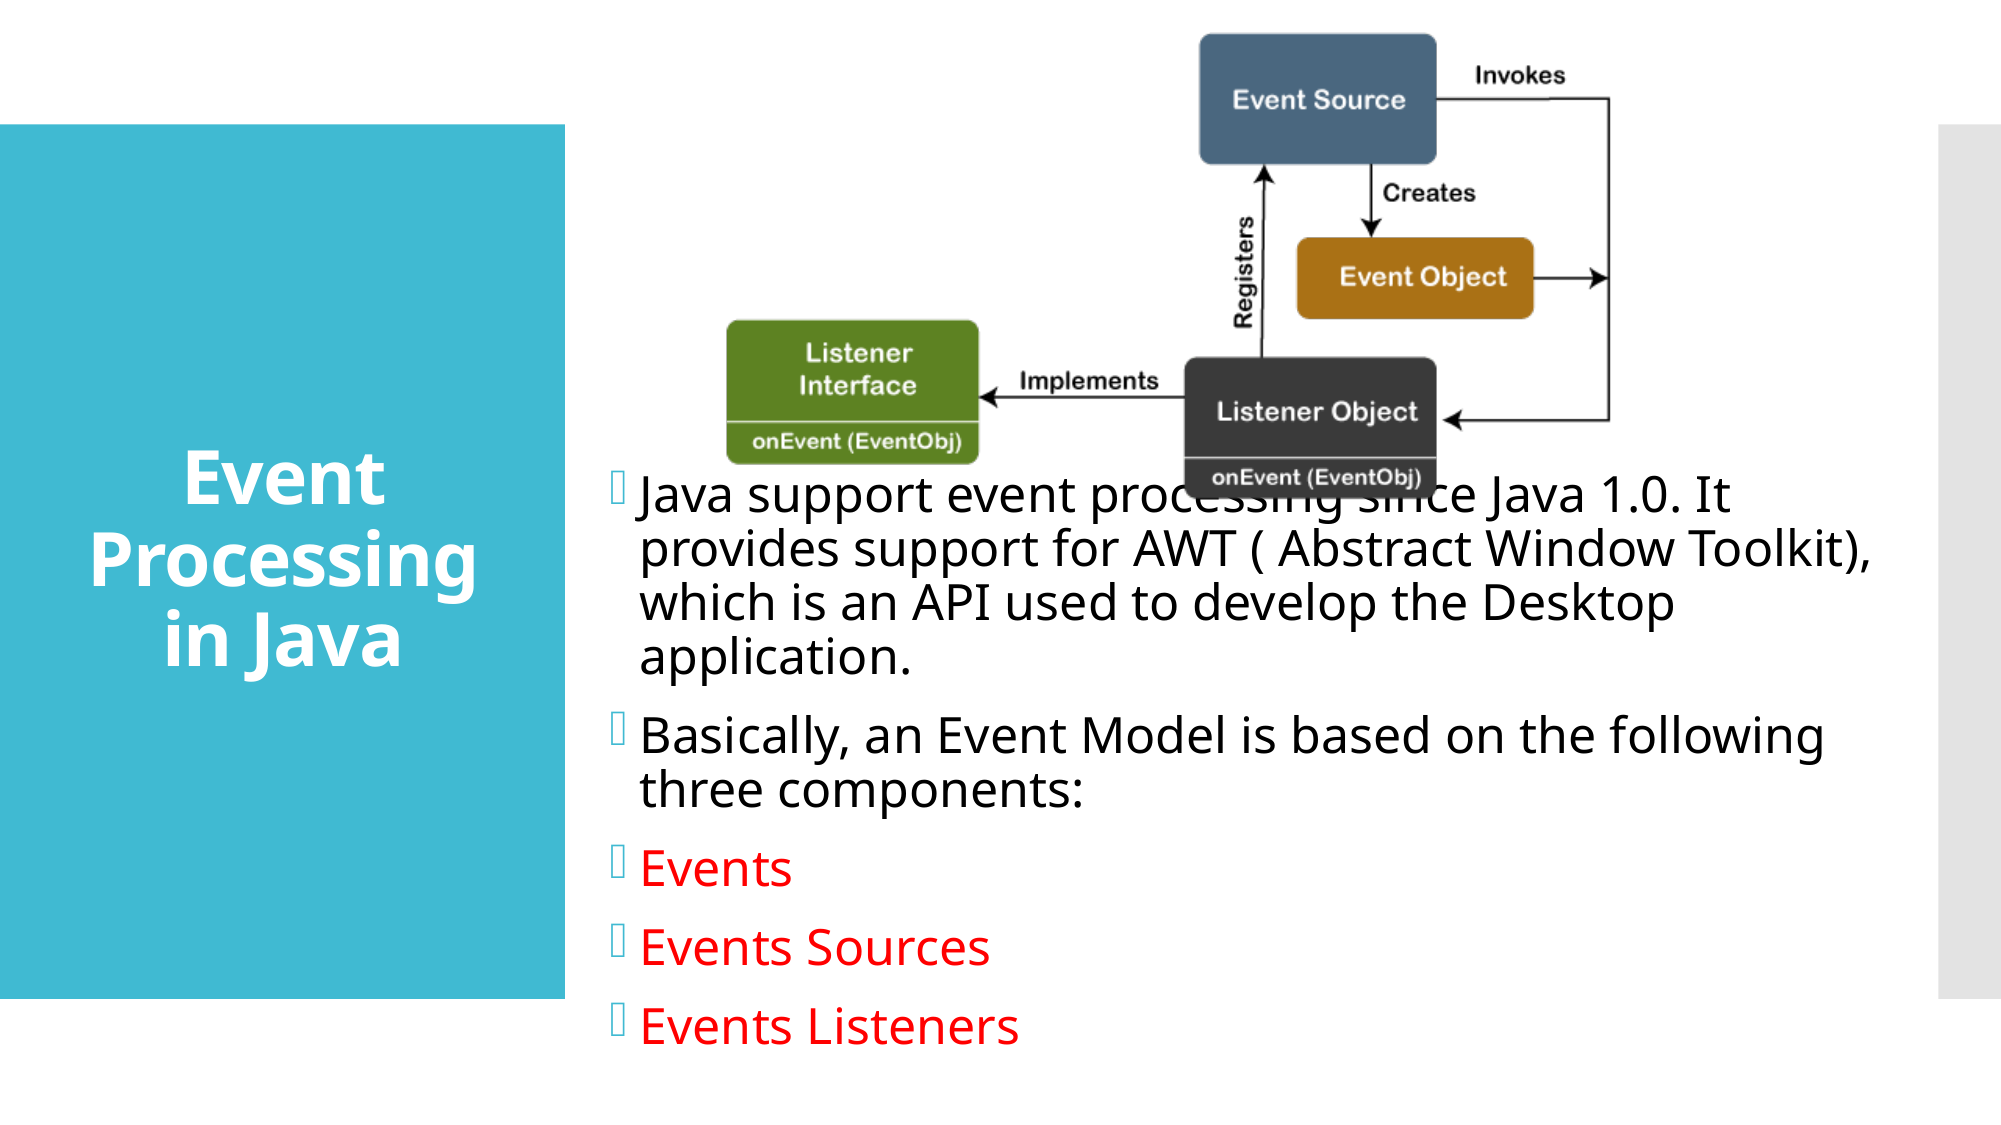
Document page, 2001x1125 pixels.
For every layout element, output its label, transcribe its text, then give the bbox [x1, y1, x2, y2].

list Java support event processing since Java 1.0. It provides support for AWT ( Abstract Window Toolkit), which is an API used to develop the Desktop application. Basically, an Event Model is based on the following three components: Events Events Sources Events Listeners [594, 381, 1891, 1125]
title Event Processing in Java [41, 184, 525, 940]
picture [702, 24, 1641, 518]
